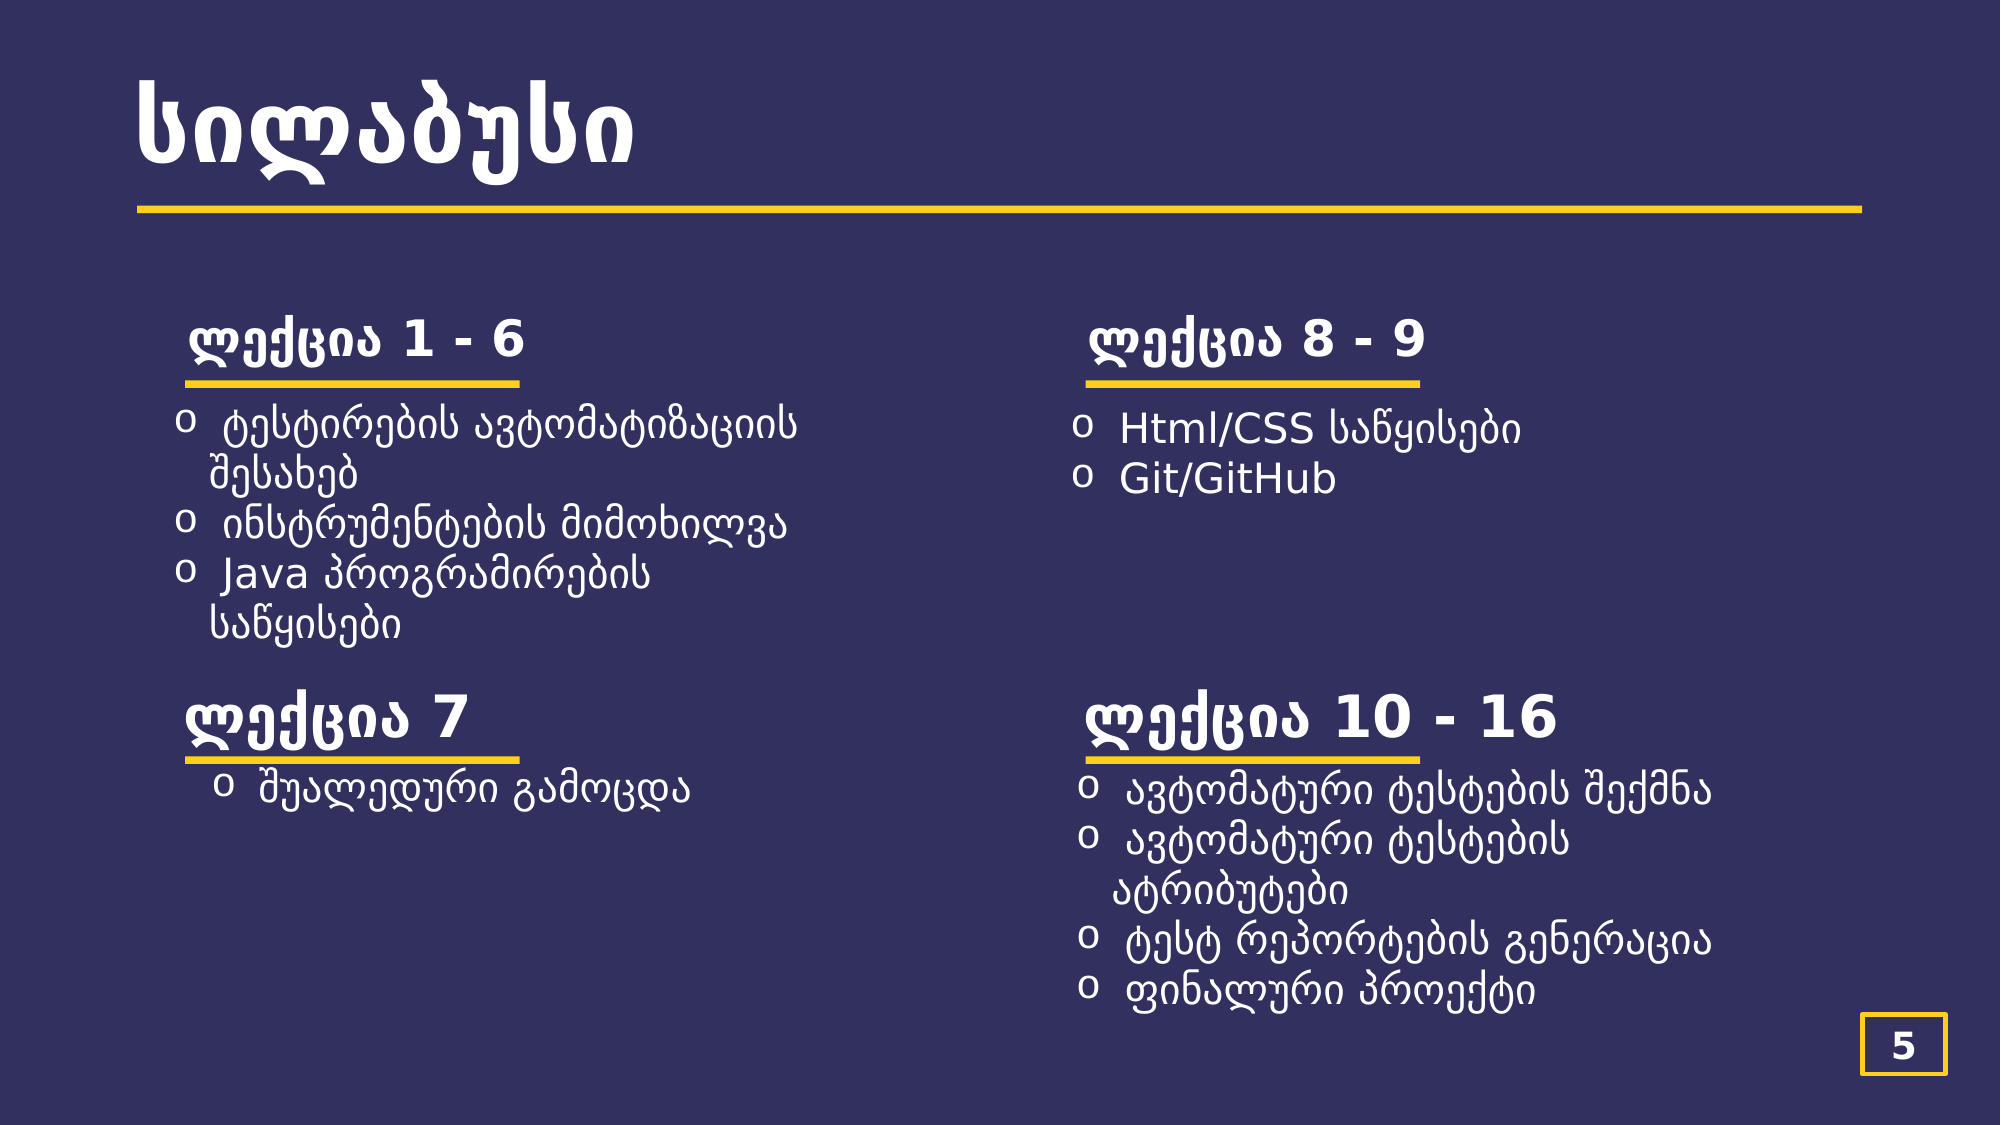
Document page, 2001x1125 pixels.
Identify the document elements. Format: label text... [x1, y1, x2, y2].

text_box ლექცია 10 - 16 [1068, 608, 1982, 1125]
text_box ტესტირების ავტომატიზაციის შესახებ ინსტრუმენტების მიმოხილვა Java პროგრამირების საწყისები [119, 389, 869, 749]
text_box [184, 379, 521, 389]
text_box [1085, 379, 1421, 389]
list ლექცია 1 - 6 [137, 305, 598, 389]
text_box Html/CSS საწყისები Git/GitHub [1016, 394, 1655, 510]
title სილაბუსი [119, 20, 1844, 239]
text_box [184, 755, 196, 765]
text_box ლექცია 8 - 9 [1037, 305, 1474, 394]
text_box შუალედური გამოცდა [196, 753, 836, 918]
text_box [136, 205, 1863, 214]
text_box ლექცია 7 [168, 608, 1068, 1125]
text_box ავტომატური ტესტების შექმნა ავტომატური ტესტების ატრიბუტები ტესტ რეპორტების გენერაცია ფინალური პროექტი [1021, 755, 1756, 1081]
